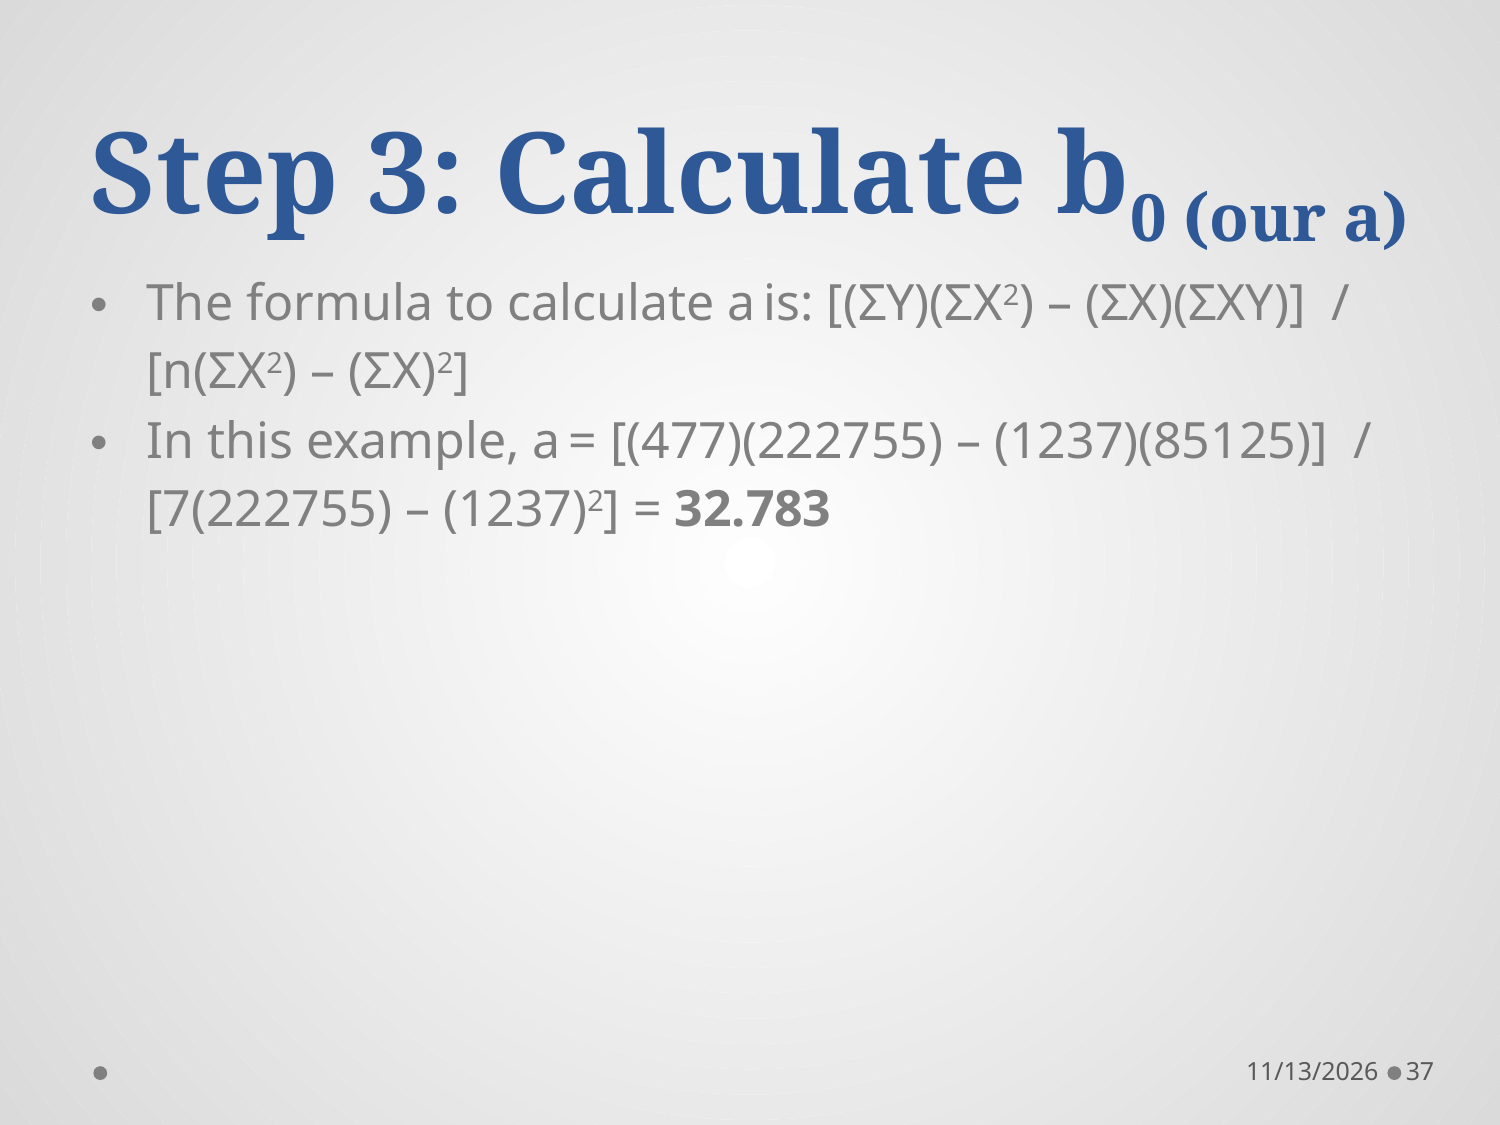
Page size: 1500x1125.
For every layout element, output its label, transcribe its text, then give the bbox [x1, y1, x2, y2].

title Step 3: Calculate b0 (our a) [75, 0, 1425, 262]
slide_number 37 [1401, 1042, 1494, 1103]
list The formula to calculate a is: [(ΣY)(ΣX2) – (ΣX)(ΣXY)] / [n(ΣX2) – (ΣX)2] In this example, a = [(477)(222755) – (1237)(85125)] / [7(222755) – (1237)2] = 32.783 [75, 262, 1425, 1005]
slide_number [1043, 1042, 1386, 1103]
